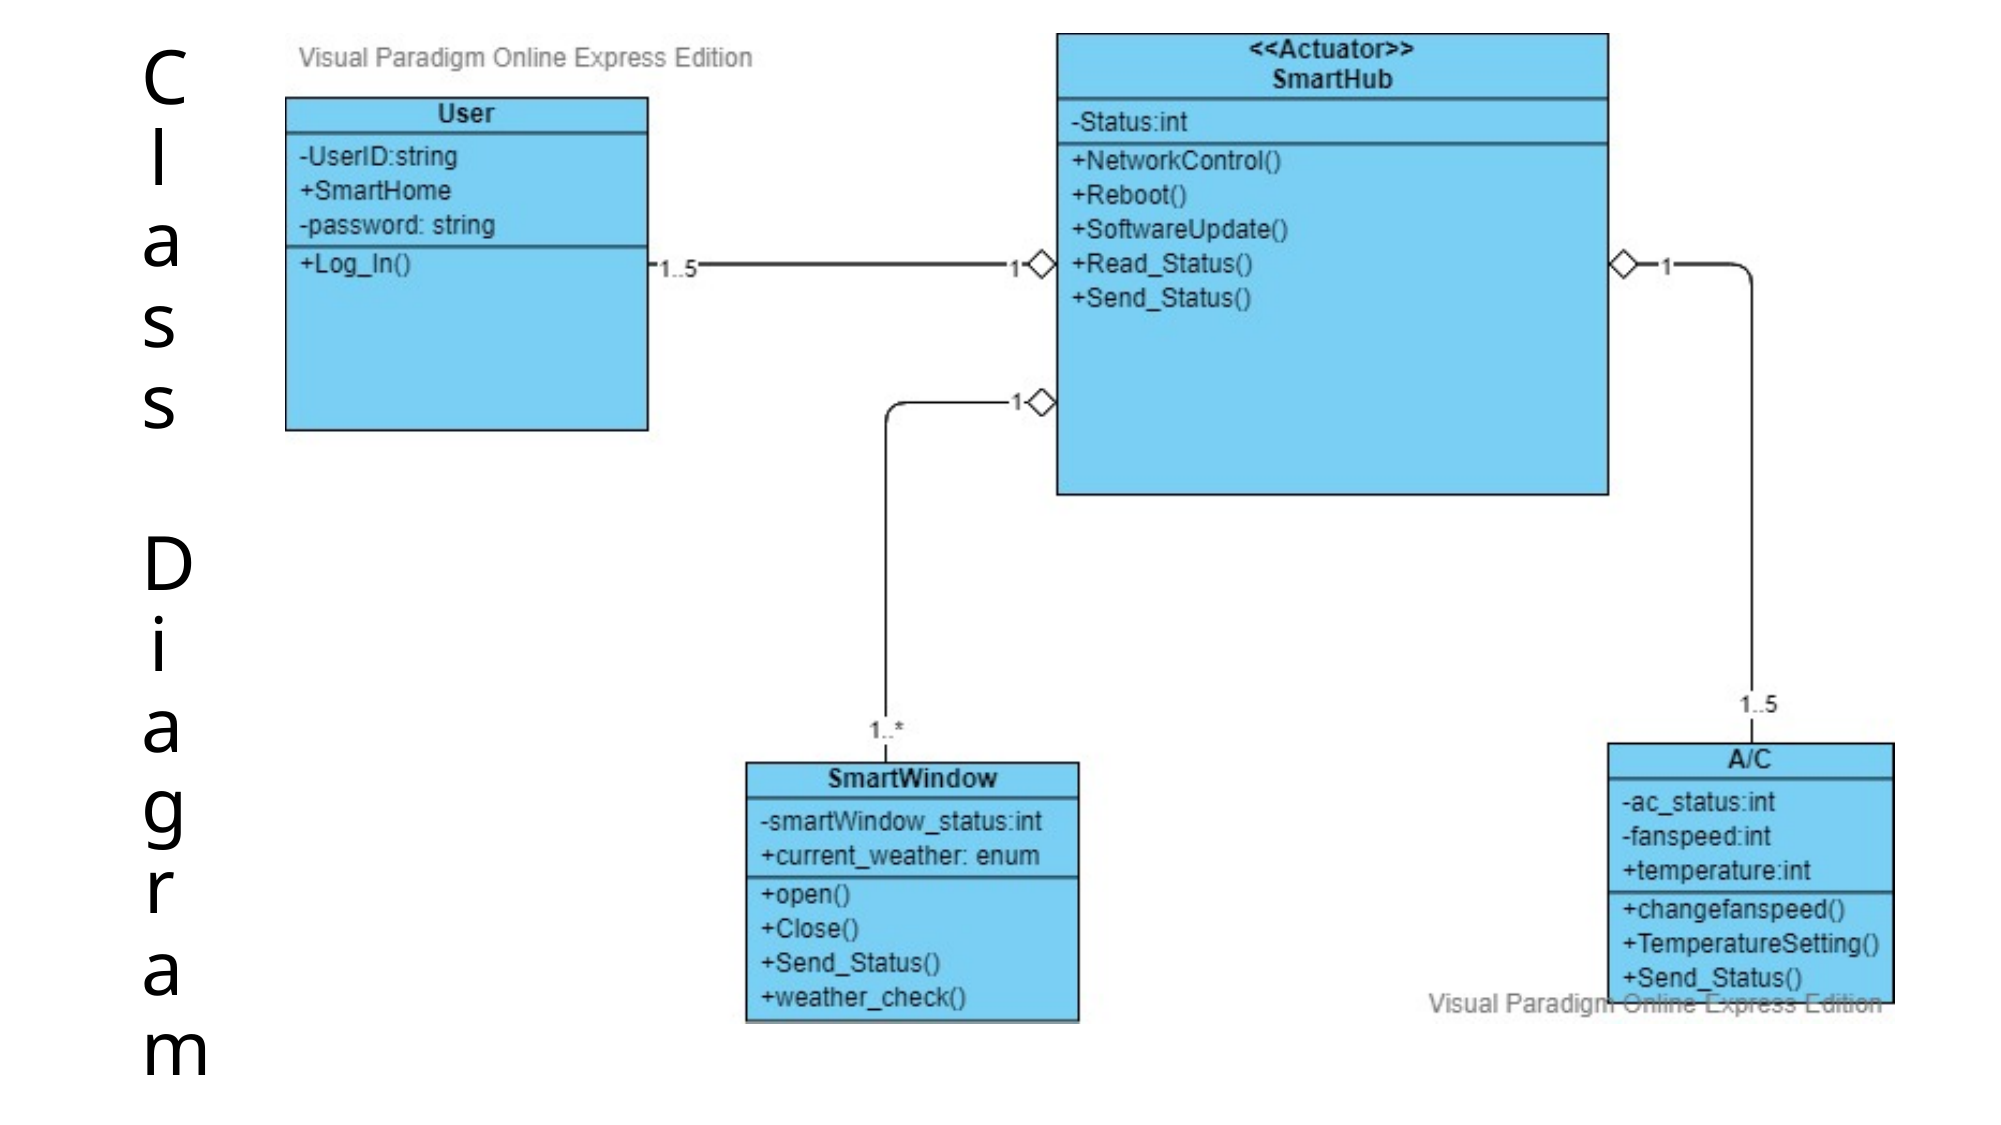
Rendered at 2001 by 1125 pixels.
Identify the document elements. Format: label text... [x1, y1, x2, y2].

picture [285, 33, 1895, 1024]
title Class Diagram [133, 59, 185, 1072]
